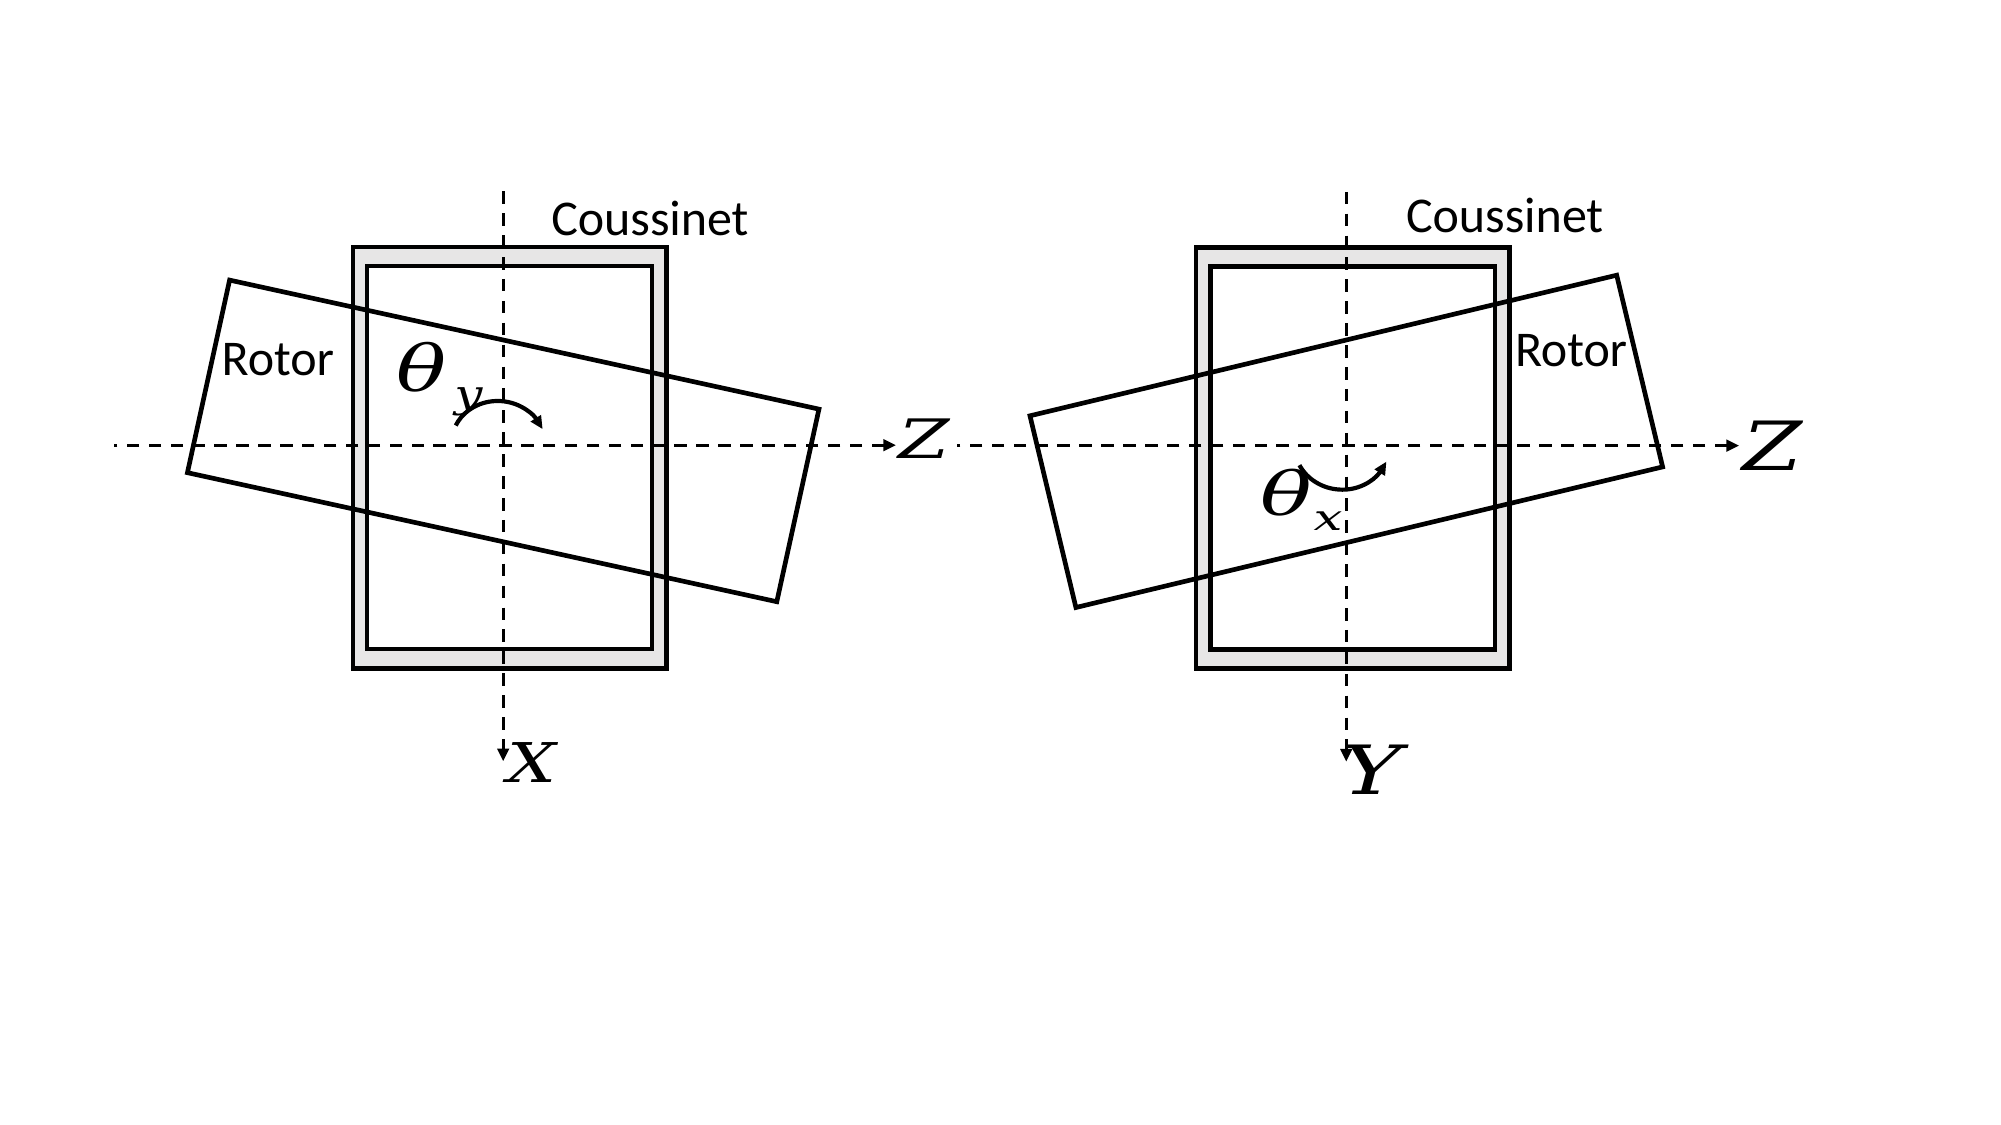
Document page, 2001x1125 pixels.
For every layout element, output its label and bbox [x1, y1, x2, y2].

text_box [113, 178, 956, 796]
text_box [956, 175, 1811, 811]
